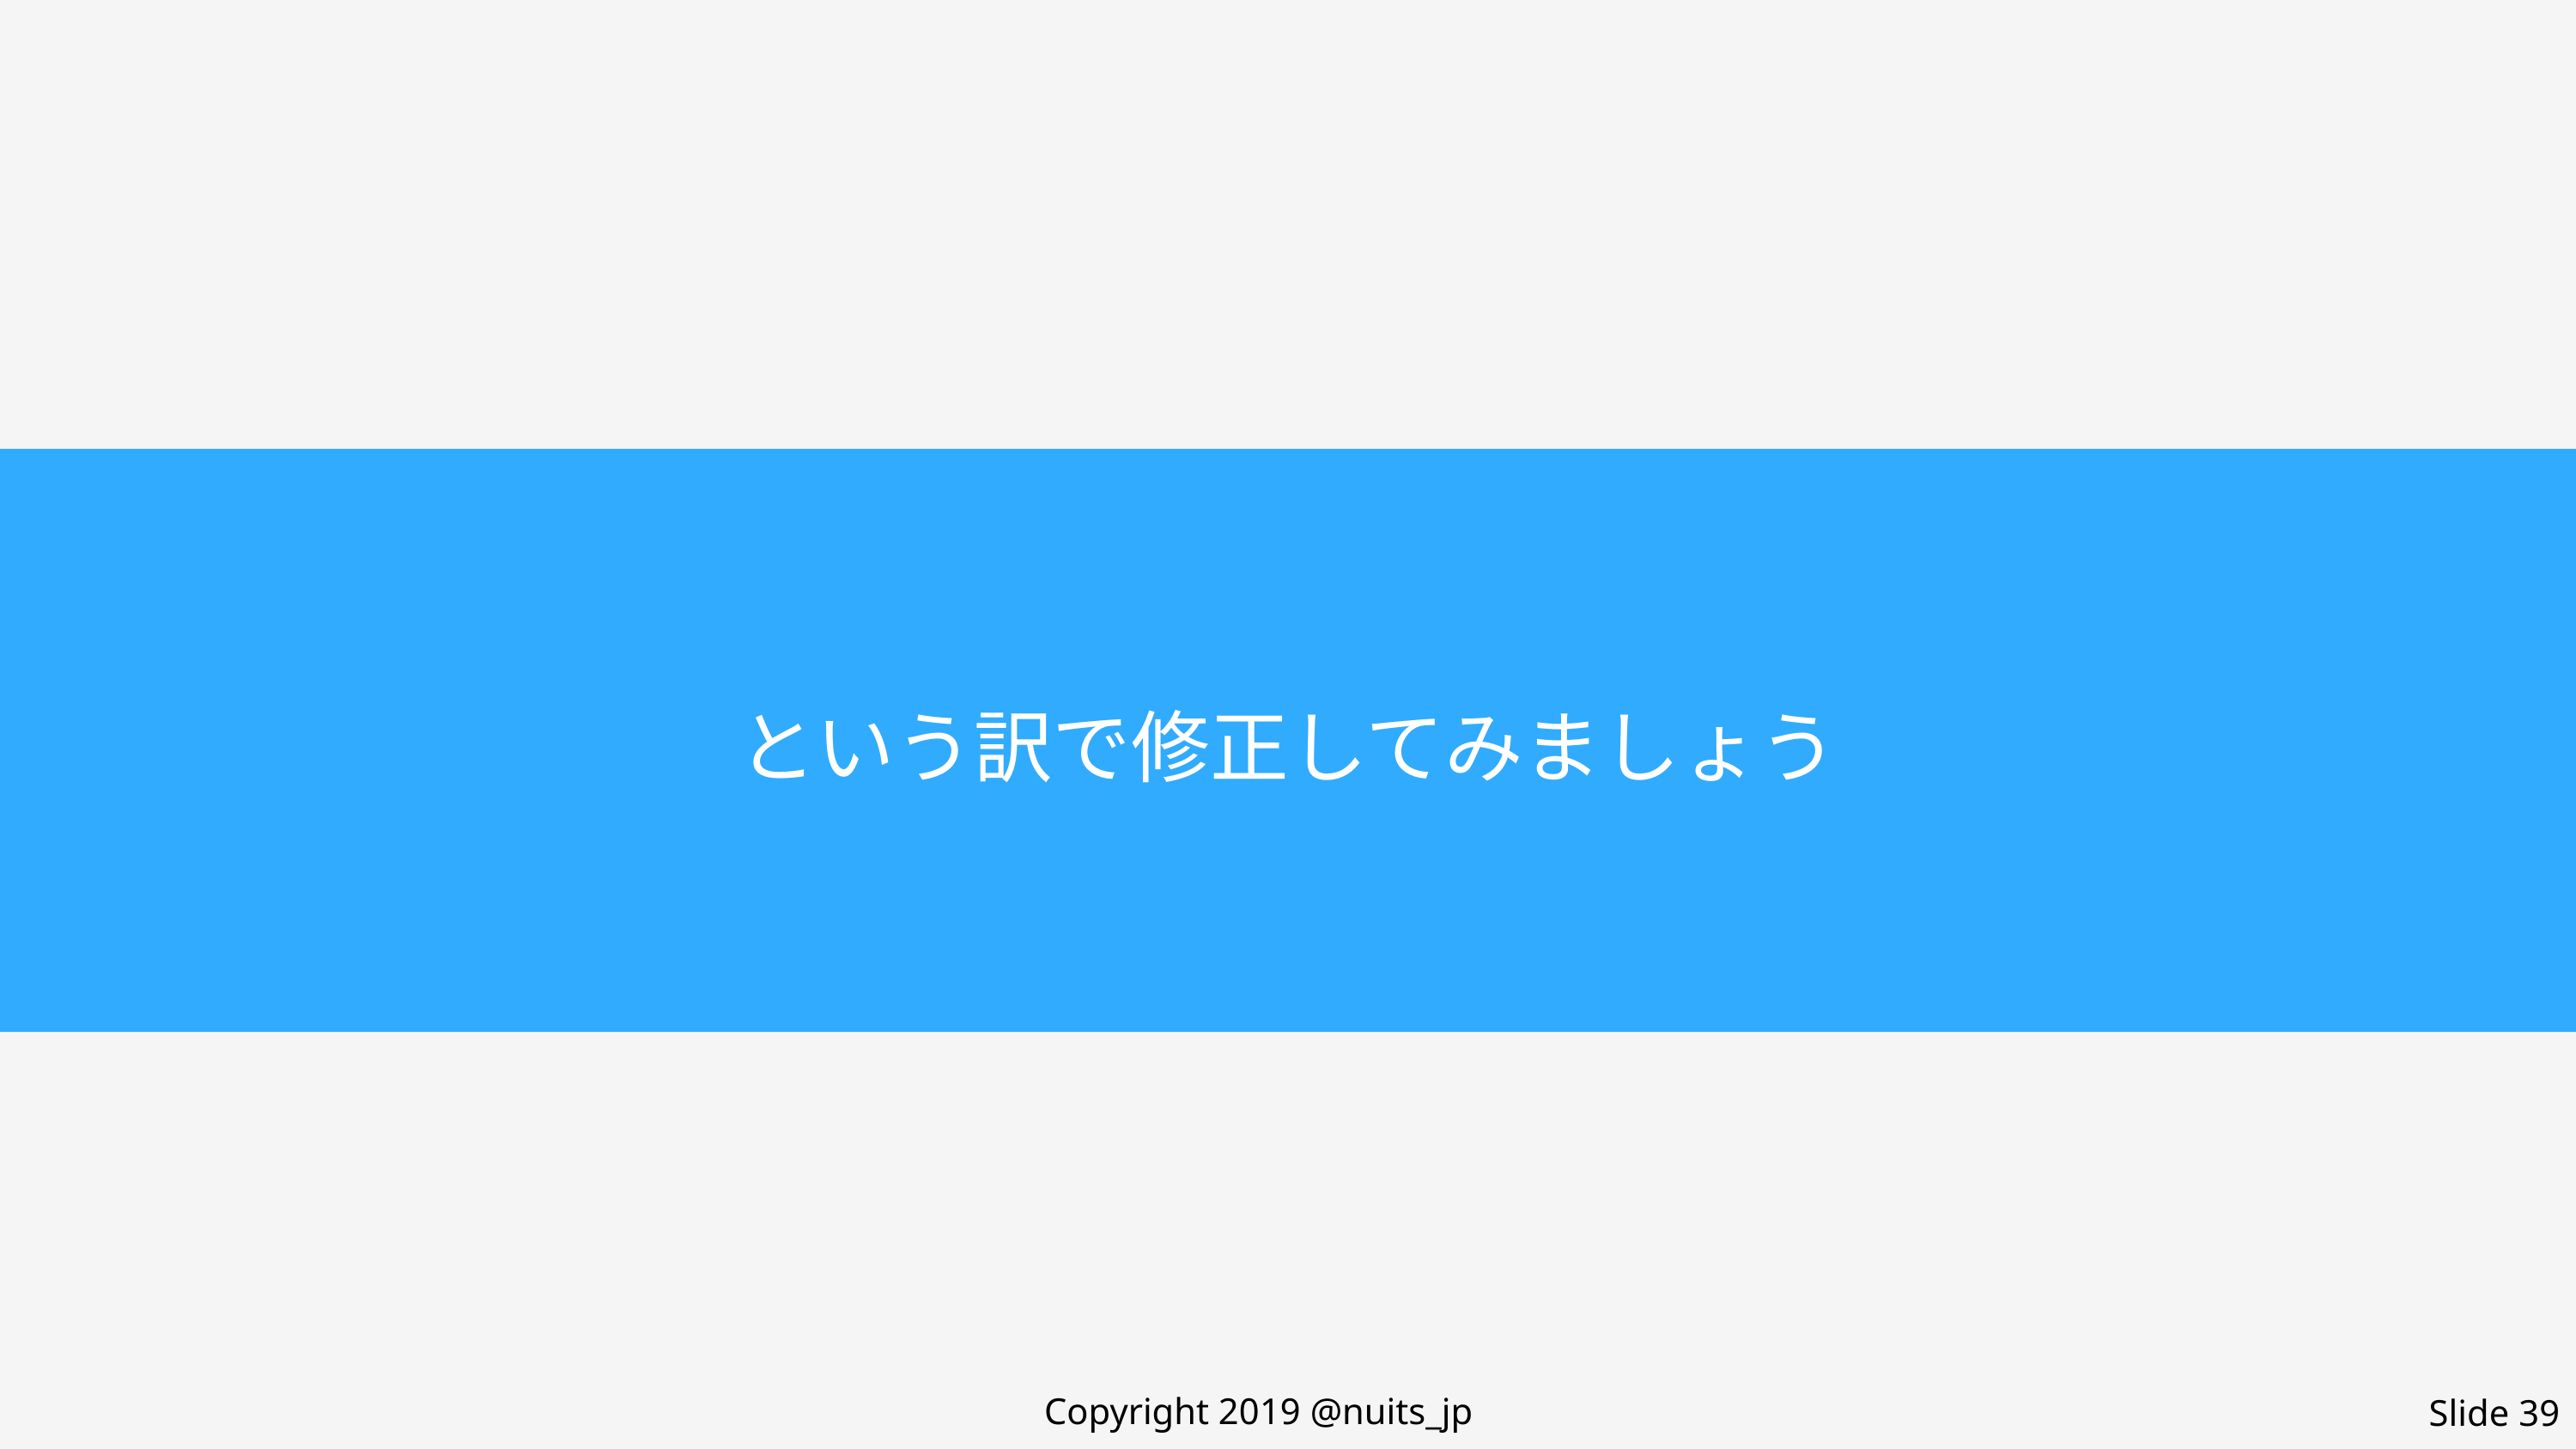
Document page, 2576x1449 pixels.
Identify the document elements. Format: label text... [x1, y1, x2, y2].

slide_number Slide 39 [1993, 1384, 2573, 1432]
subtitle という訳で修正してみましょう [319, 634, 2257, 846]
footer Copyright 2019 @nuits_jp [823, 1383, 1693, 1432]
